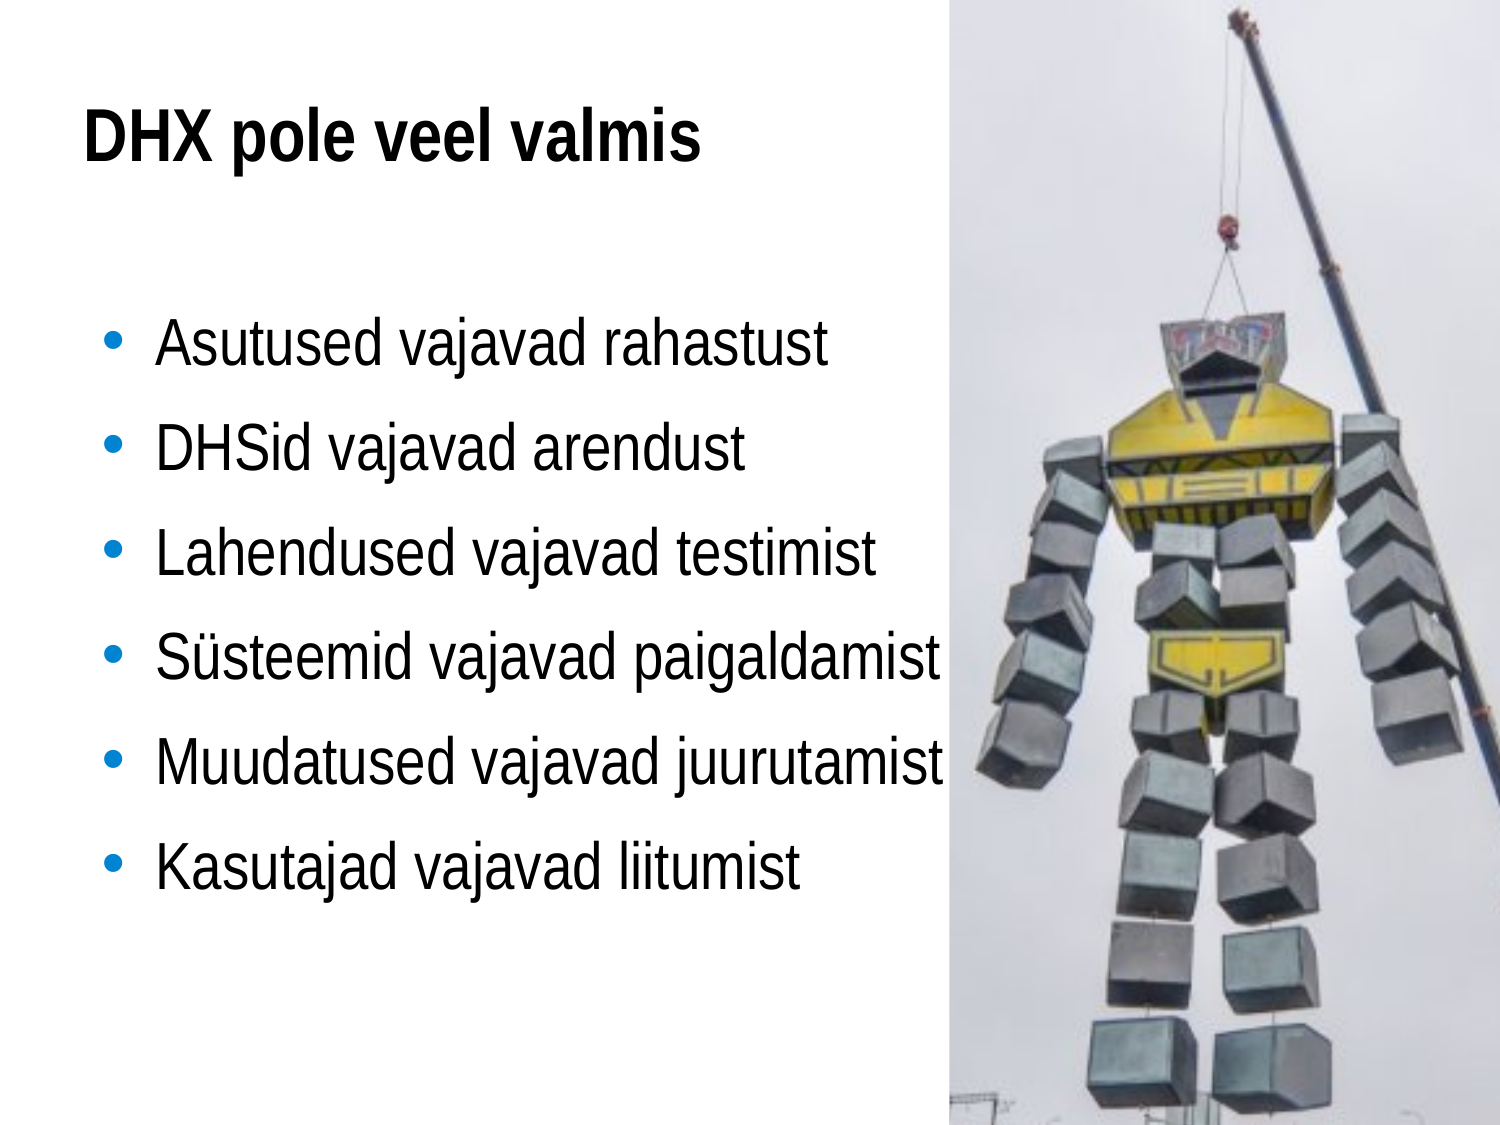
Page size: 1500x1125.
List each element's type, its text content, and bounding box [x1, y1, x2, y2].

list Asutused vajavad rahastust DHSid vajavad arendust Lahendused vajavad testimist Süsteemid vajavad paigaldamist Muudatused vajavad juurutamist Kasutajad vajavad liitumist [83, 290, 949, 1034]
title DHX pole veel valmis [83, 88, 949, 267]
picture [949, 0, 1500, 1125]
